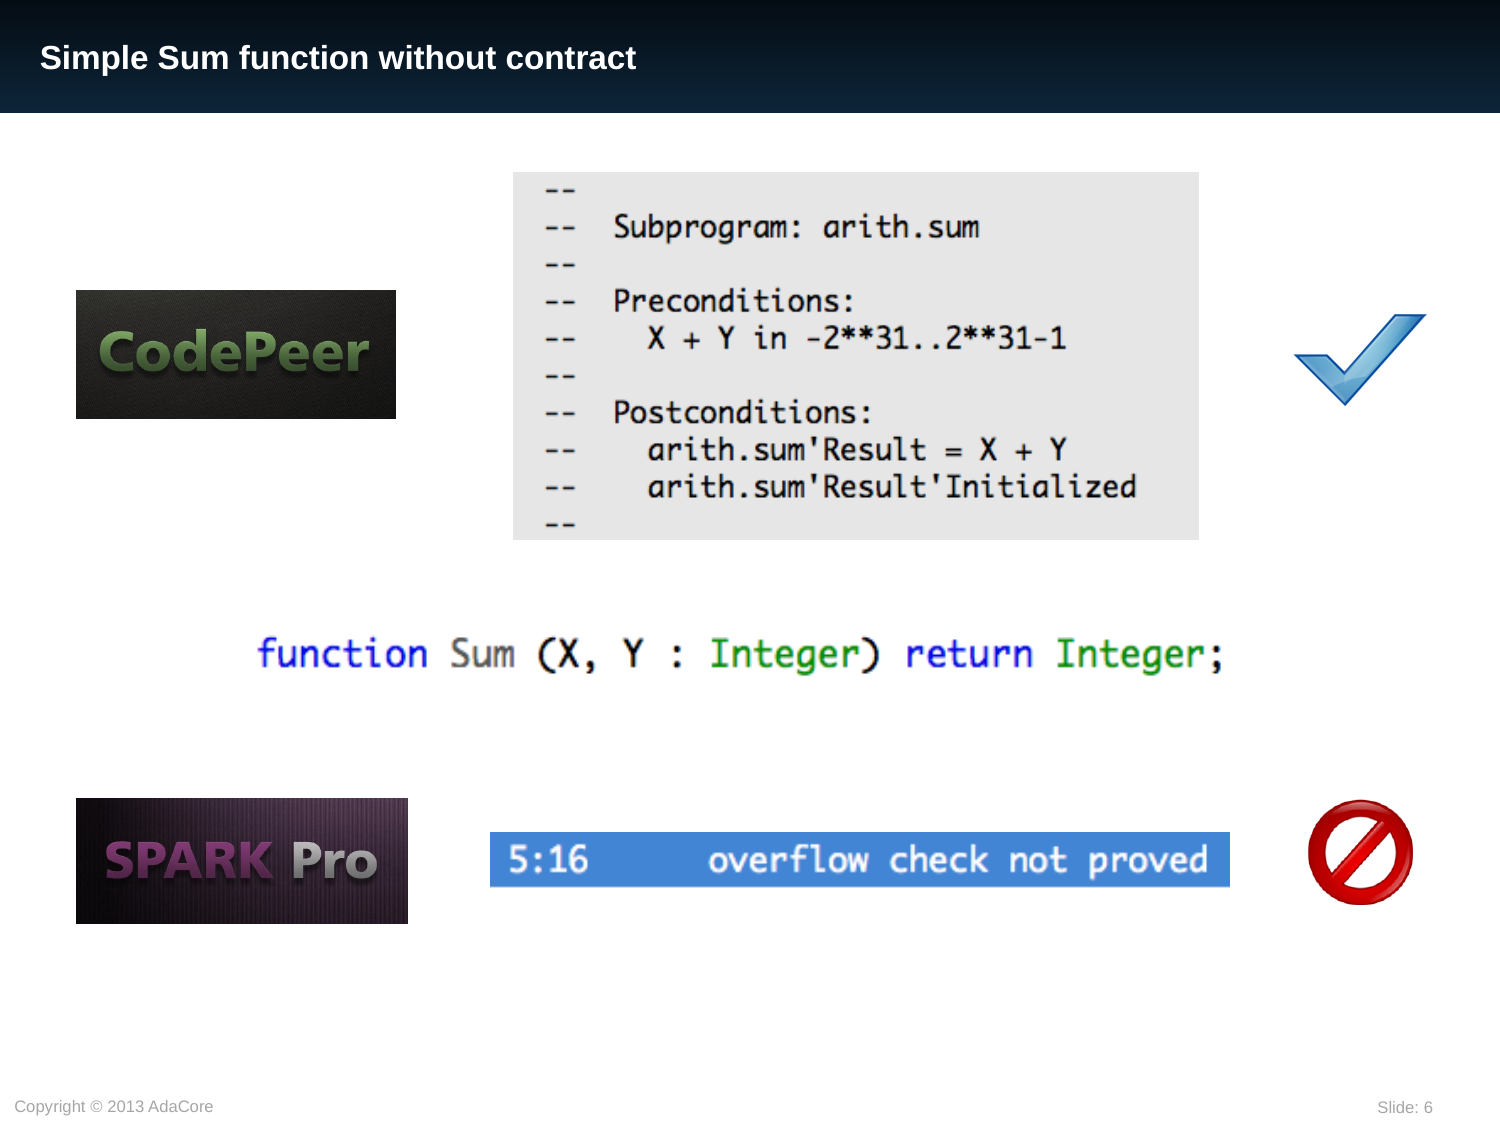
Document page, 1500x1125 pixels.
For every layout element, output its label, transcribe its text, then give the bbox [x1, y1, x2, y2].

picture [489, 832, 1230, 894]
picture [513, 172, 1200, 540]
picture [76, 290, 396, 419]
picture [228, 617, 1272, 693]
picture [76, 798, 408, 924]
picture [1304, 798, 1414, 906]
picture [1293, 314, 1427, 407]
title Simple Sum function without contract [24, 12, 1338, 100]
